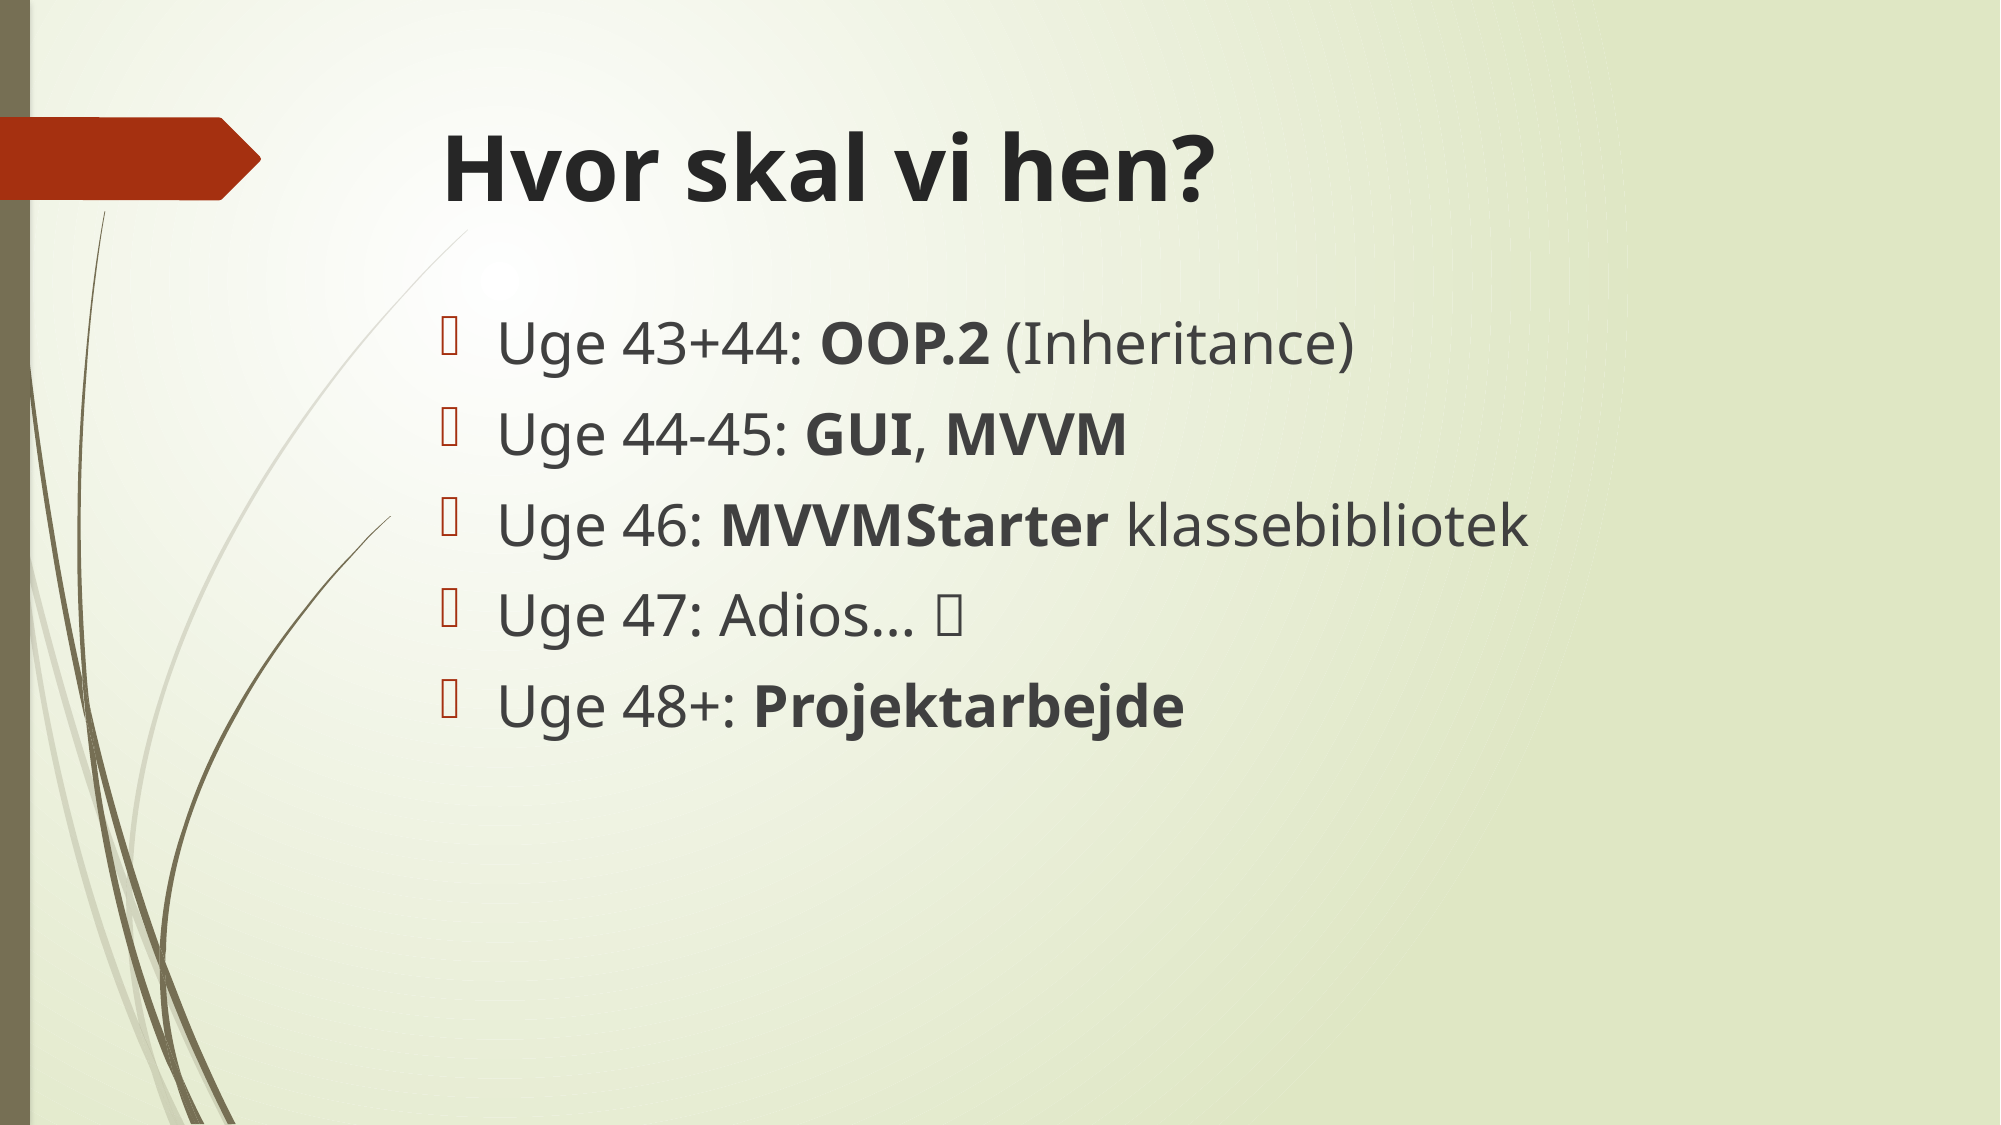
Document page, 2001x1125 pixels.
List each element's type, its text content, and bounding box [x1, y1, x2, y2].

title Hvor skal vi hen? [425, 102, 1888, 299]
list Uge 43+44: OOP.2 (Inheritance) Uge 44-45: GUI, MVVM Uge 46: MVVMStarter klassebibliotek Uge 47: Adios…  Uge 48+: Projektarbejde [424, 299, 1888, 1053]
